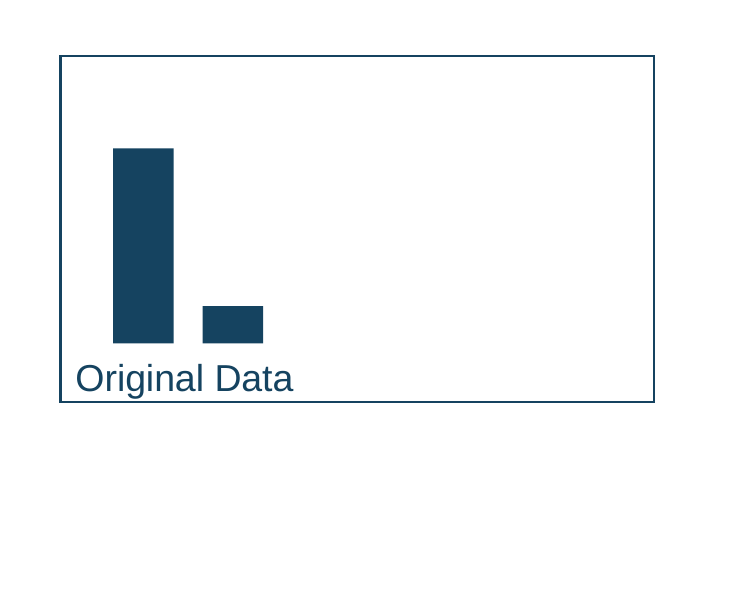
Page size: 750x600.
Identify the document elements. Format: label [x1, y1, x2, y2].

text_box [60, 47, 655, 403]
